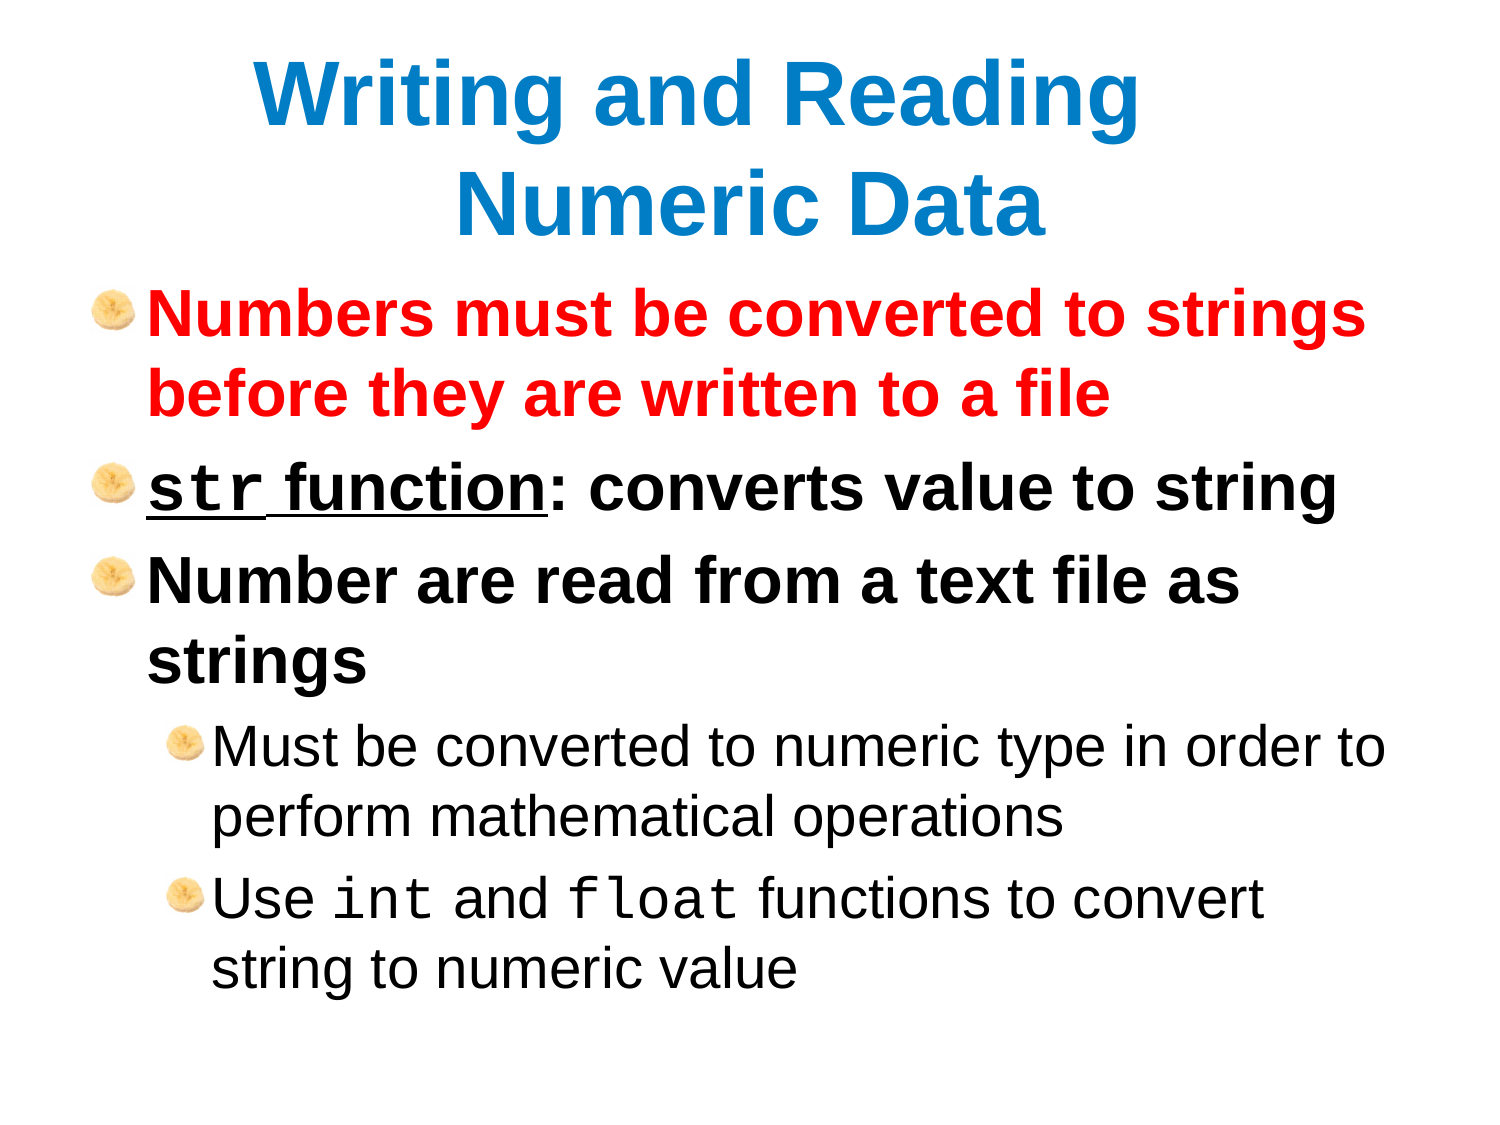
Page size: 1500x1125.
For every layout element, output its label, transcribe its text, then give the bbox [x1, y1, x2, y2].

title Writing and Reading Numeric Data [75, 50, 1425, 238]
picture [165, 722, 206, 764]
picture [165, 874, 206, 916]
picture [90, 553, 137, 600]
picture [90, 286, 137, 334]
picture [90, 459, 137, 507]
list Numbers must be converted to strings before they are written to a file str function: converts value to string Number are read from a text file as strings Must be converted to numeric type in order to perform mathematical operations Use int and float functions to convert string to numeric value [75, 262, 1425, 1005]
